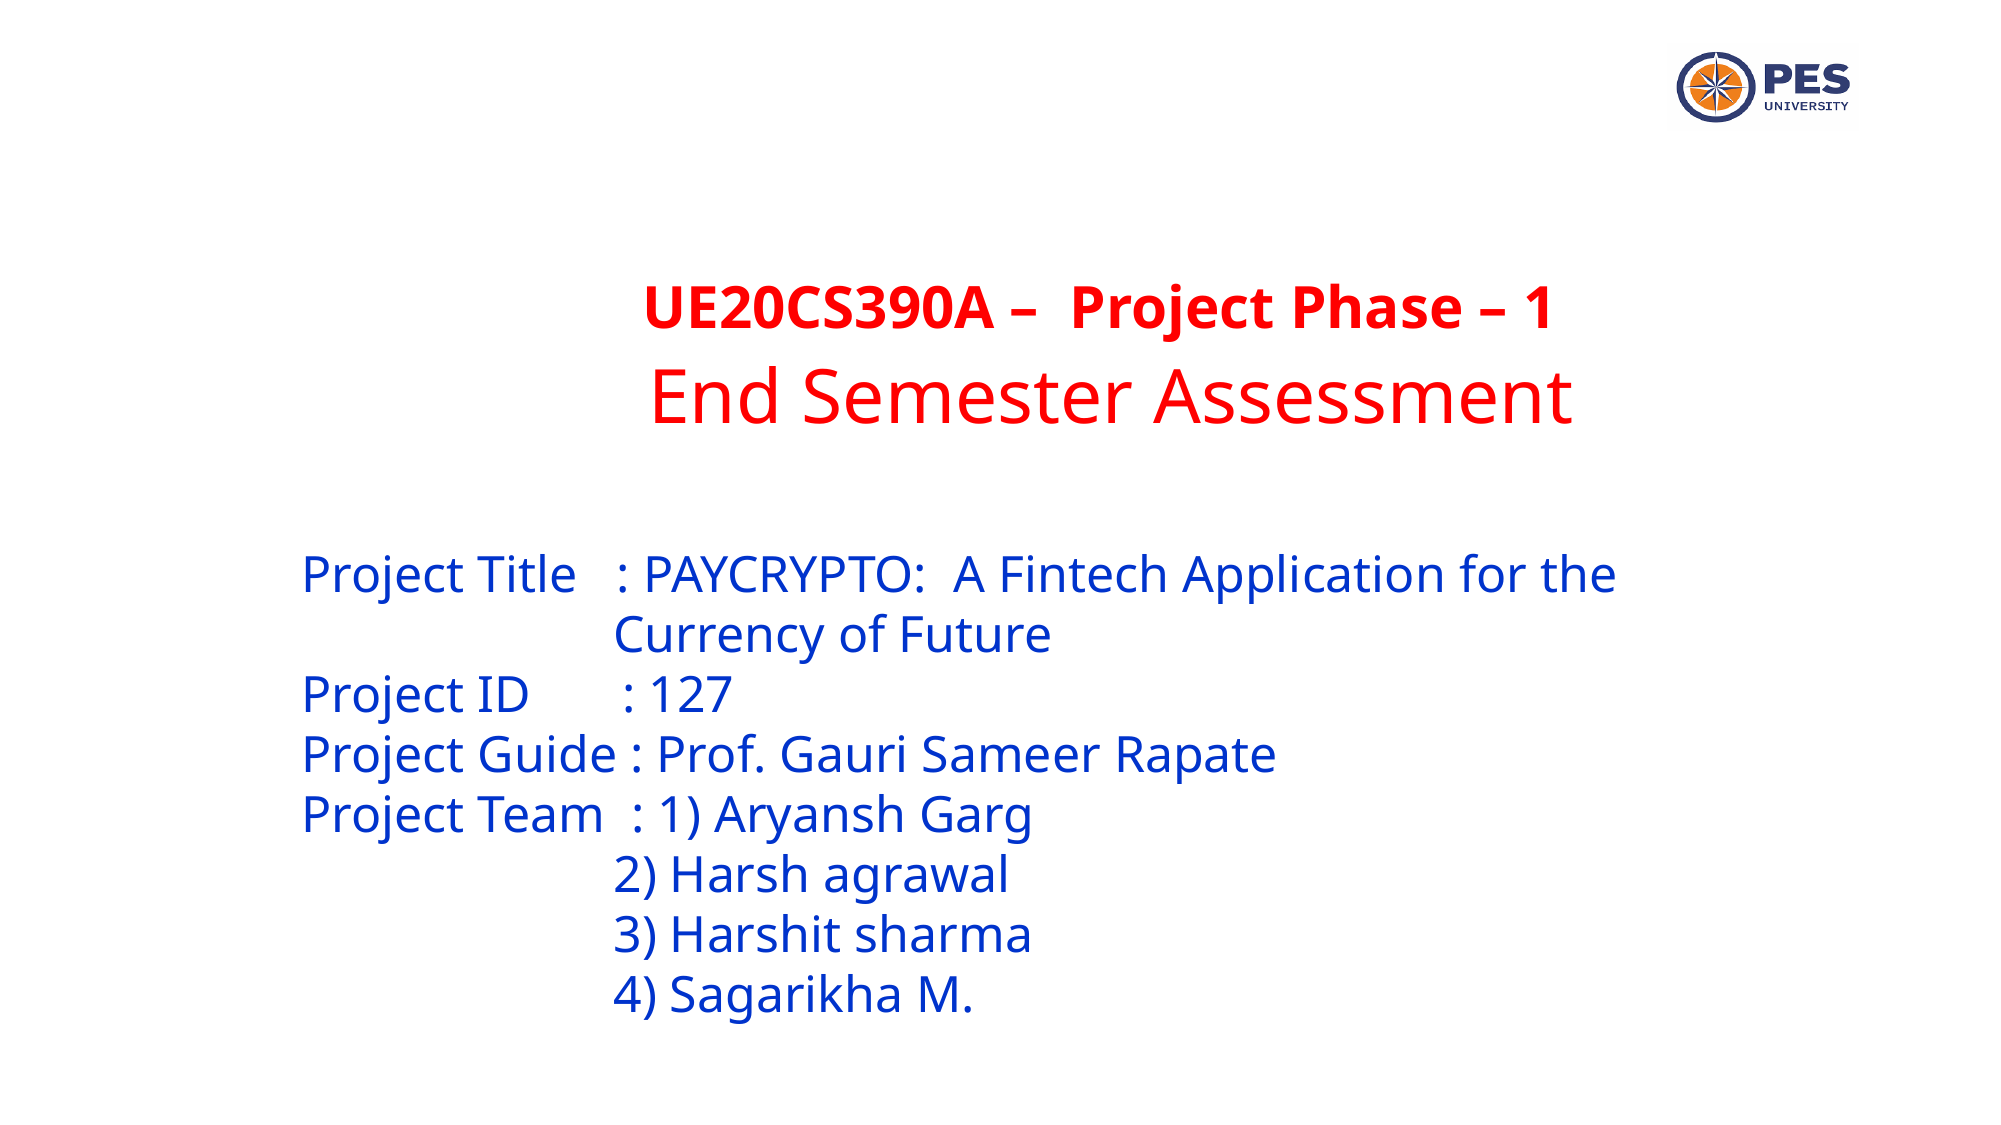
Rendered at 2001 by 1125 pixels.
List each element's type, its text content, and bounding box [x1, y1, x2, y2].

text_box Project Title : PAYCRYPTO: A Fintech Application for the Currency of Future Project ID : 127 Project Guide : Prof. Gauri Sameer Rapate Project Team : 1) Aryansh Garg 2) Harsh agrawal 3) Harshit sharma 4) Sagarikha M. [286, 534, 1674, 760]
picture [1667, 43, 1859, 131]
text_box UE20CS390A – Project Phase – 1 End Semester Assessment [450, 262, 1750, 448]
